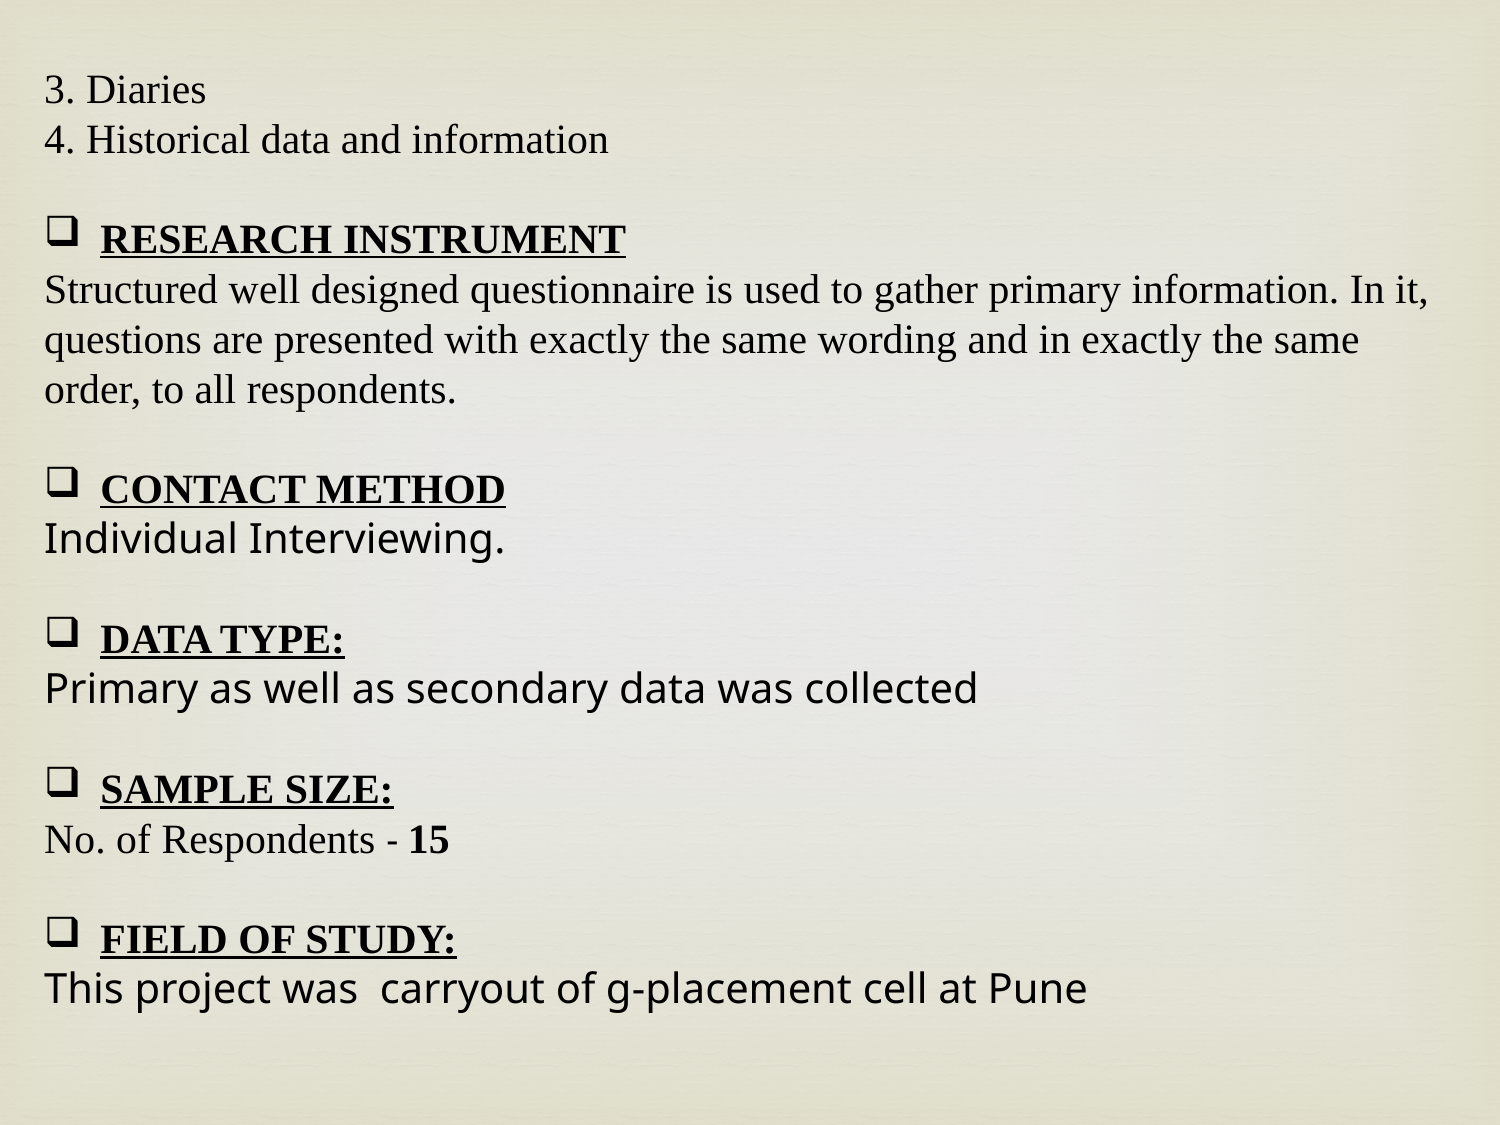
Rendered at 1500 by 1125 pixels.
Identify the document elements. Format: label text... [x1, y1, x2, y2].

text_box 3. Diaries 4. Historical data and information RESEARCH INSTRUMENT Structured well designed questionnaire is used to gather primary information. In it, questions are presented with exactly the same wording and in exactly the same order, to all respondents. CONTACT METHOD Individual Interviewing. DATA TYPE: Primary as well as secondary data was collected SAMPLE SIZE: No. of Respondents - 15 FIELD OF STUDY: This project was carryout of g-placement cell at Pune [29, 54, 1447, 1020]
